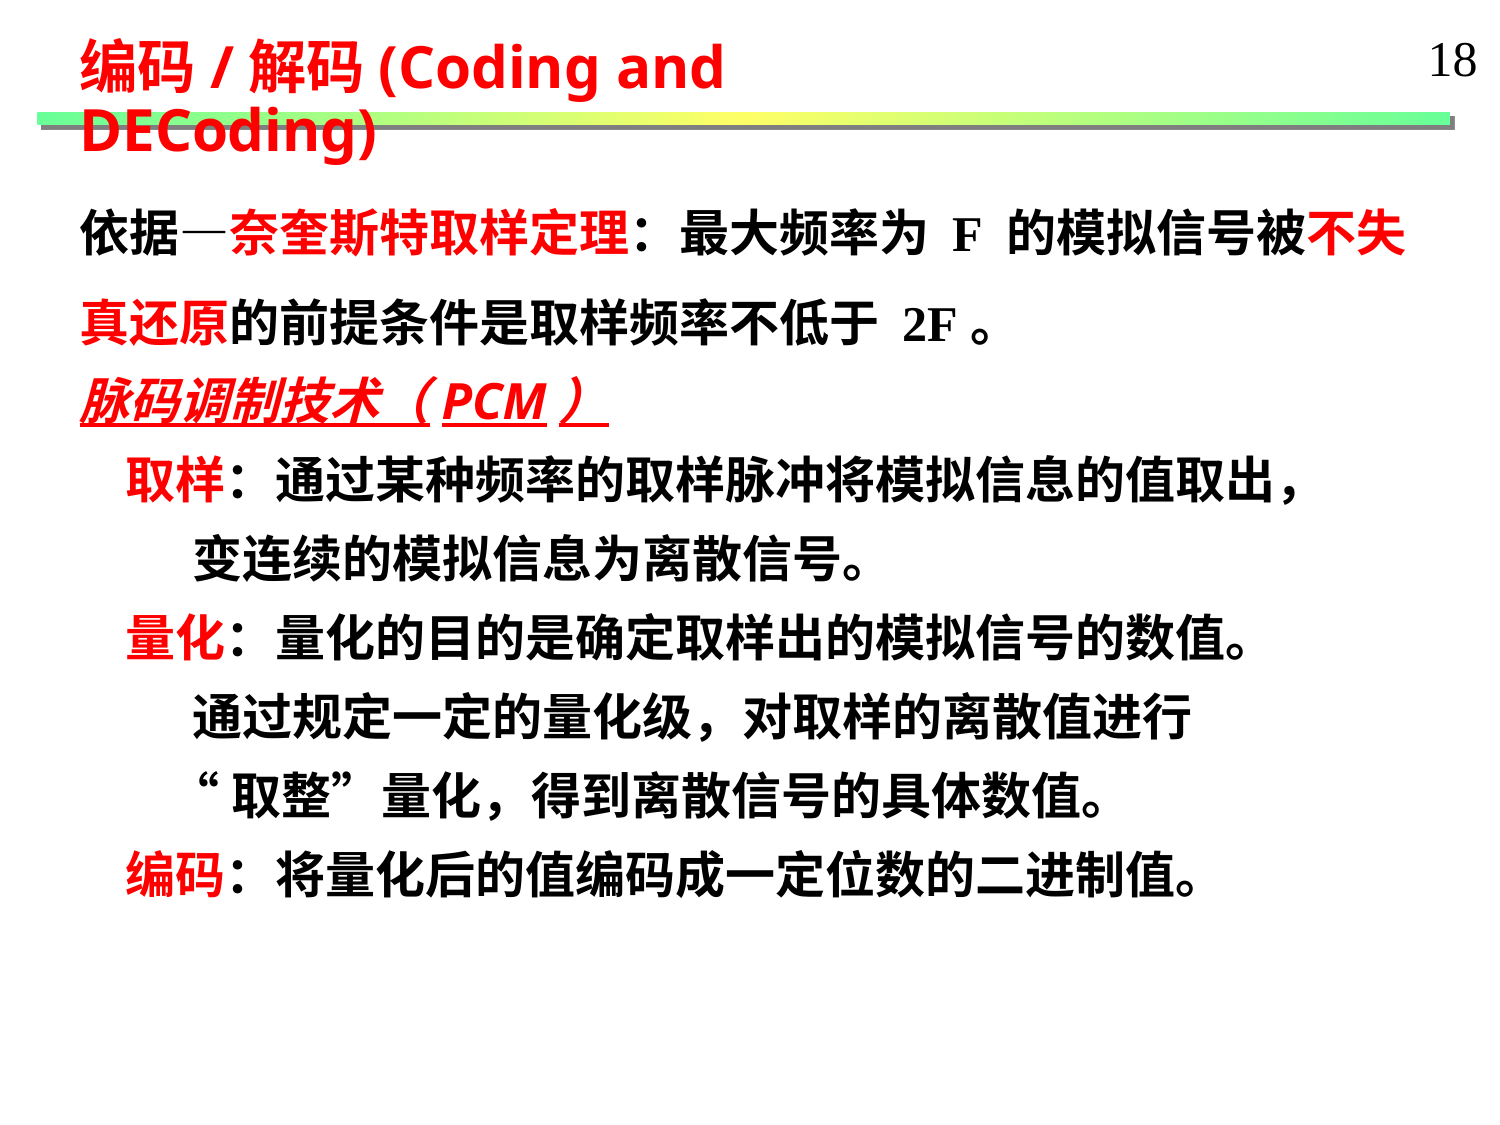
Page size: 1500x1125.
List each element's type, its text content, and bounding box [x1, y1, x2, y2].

text_box [1034, 112, 1450, 125]
text_box [37, 112, 64, 125]
text_box 依据—奈奎斯特取样定理：最大频率为 F 的模拟信号被不失真还原的前提条件是取样频率不低于 2F。 脉码调制技术（PCM） 取样：通过某种频率的取样脉冲将模拟信息的值取出， 变连续的模拟信息为离散信号。 量化：量化的目的是确定取样出的模拟信号的数值。 通过规定一定的量化级，对取样的离散值进行 “取整”量化，得到离散信号的具体数值。 编码：将量化后的值编码成一定位数的二进制值。 [64, 163, 1468, 912]
text_box 编码/解码(Coding and DECoding) [64, 30, 1034, 172]
text_box 18 [1412, 19, 1493, 94]
